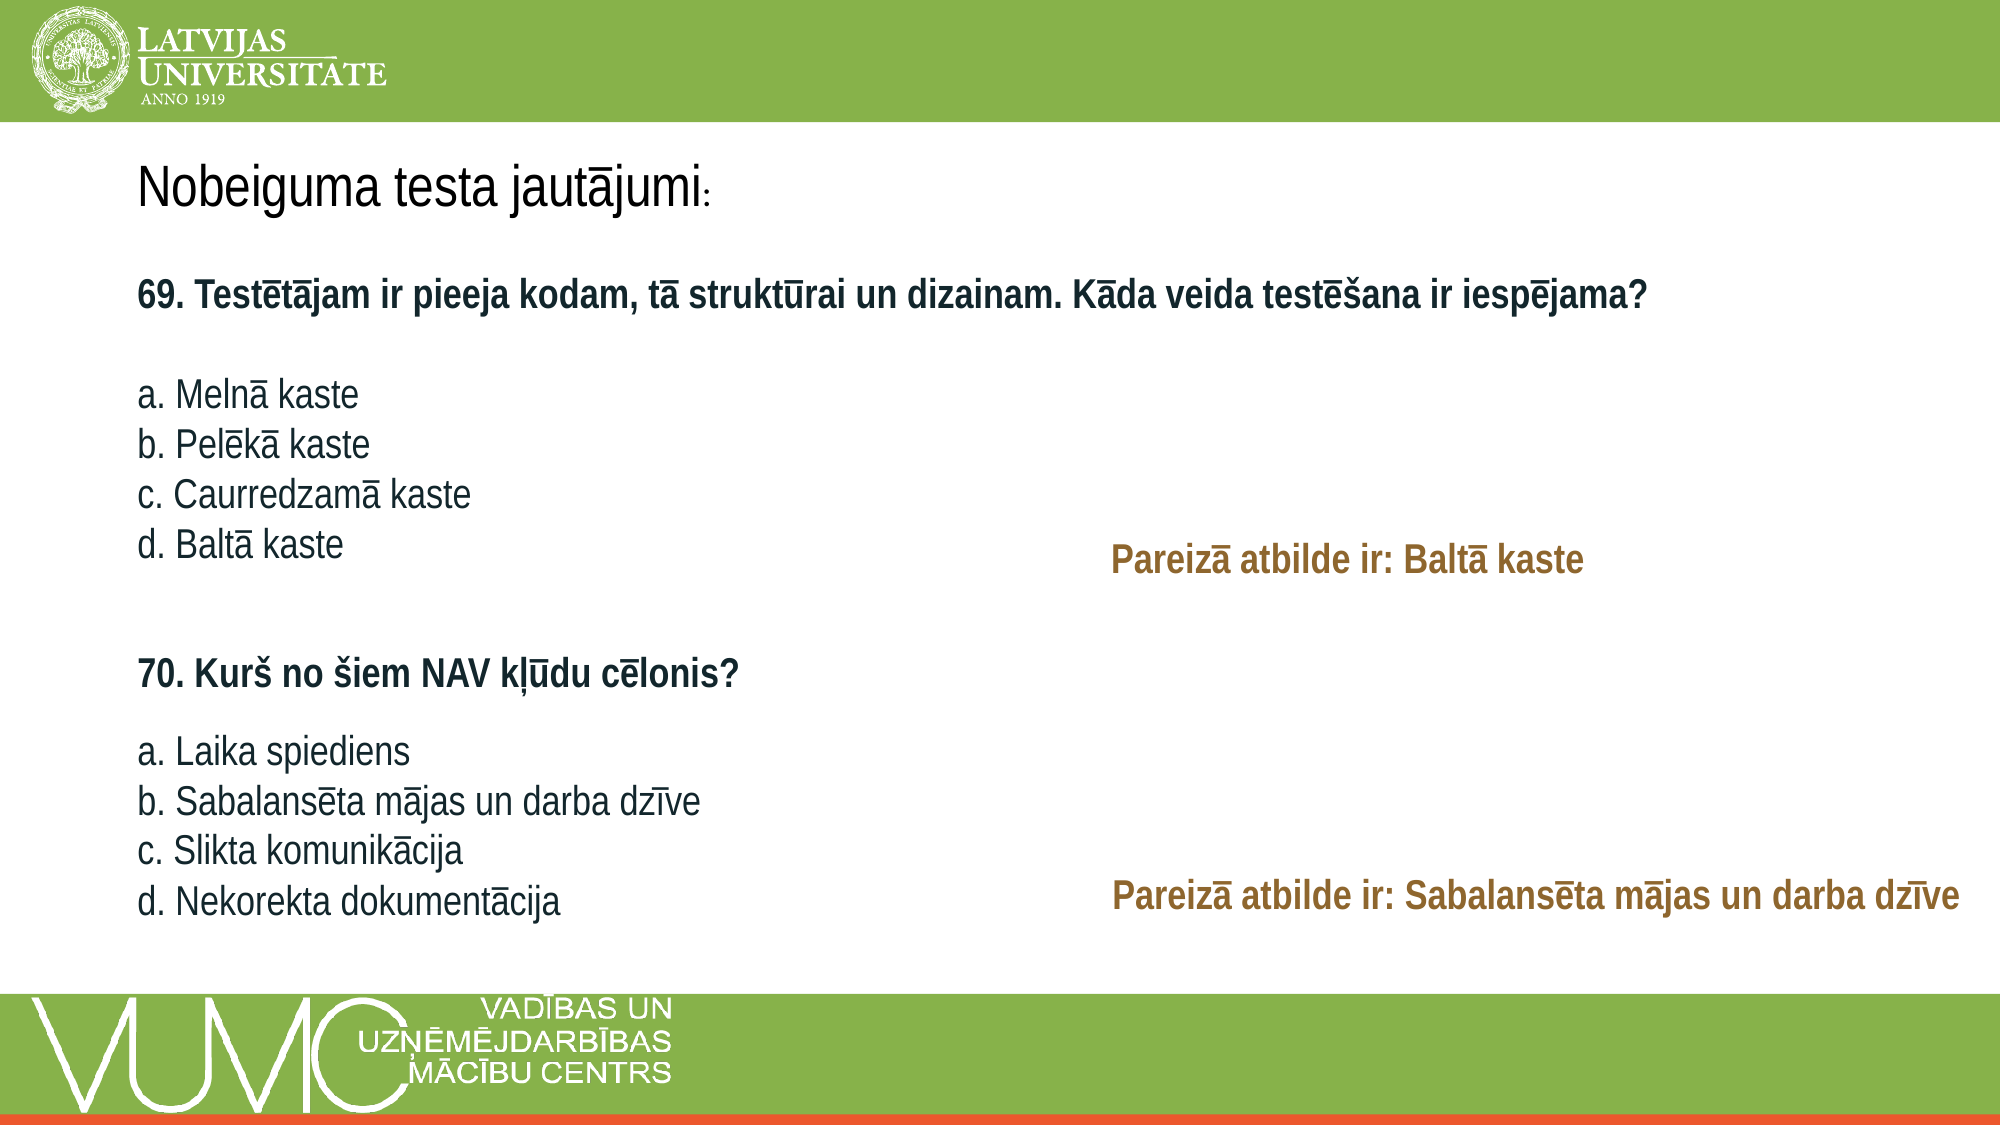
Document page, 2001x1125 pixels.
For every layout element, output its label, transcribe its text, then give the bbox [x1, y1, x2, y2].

text_box Nobeiguma testa jautājumi: [122, 140, 758, 226]
text_box 70. Kurš no šiem NAV kļūdu cēlonis? a. Laika spiediens b. Sabalansēta mājas un darba dzīve c. Slikta komunikācija d. Nekorekta dokumentācija [122, 638, 1123, 931]
text_box Pareizā atbilde ir: Baltā kaste [1096, 524, 1600, 589]
picture [31, 993, 671, 1113]
text_box 69. Testētājam ir pieeja kodam, tā struktūrai un dizainam. Kāda veida testēšana ir iespējama? a. Melnā kaste b. Pelēkā kaste c. Caurredzamā kaste d. Baltā kaste [122, 259, 1854, 574]
text_box Pareizā atbilde ir: Sabalansēta mājas un darba dzīve [1097, 860, 1976, 925]
